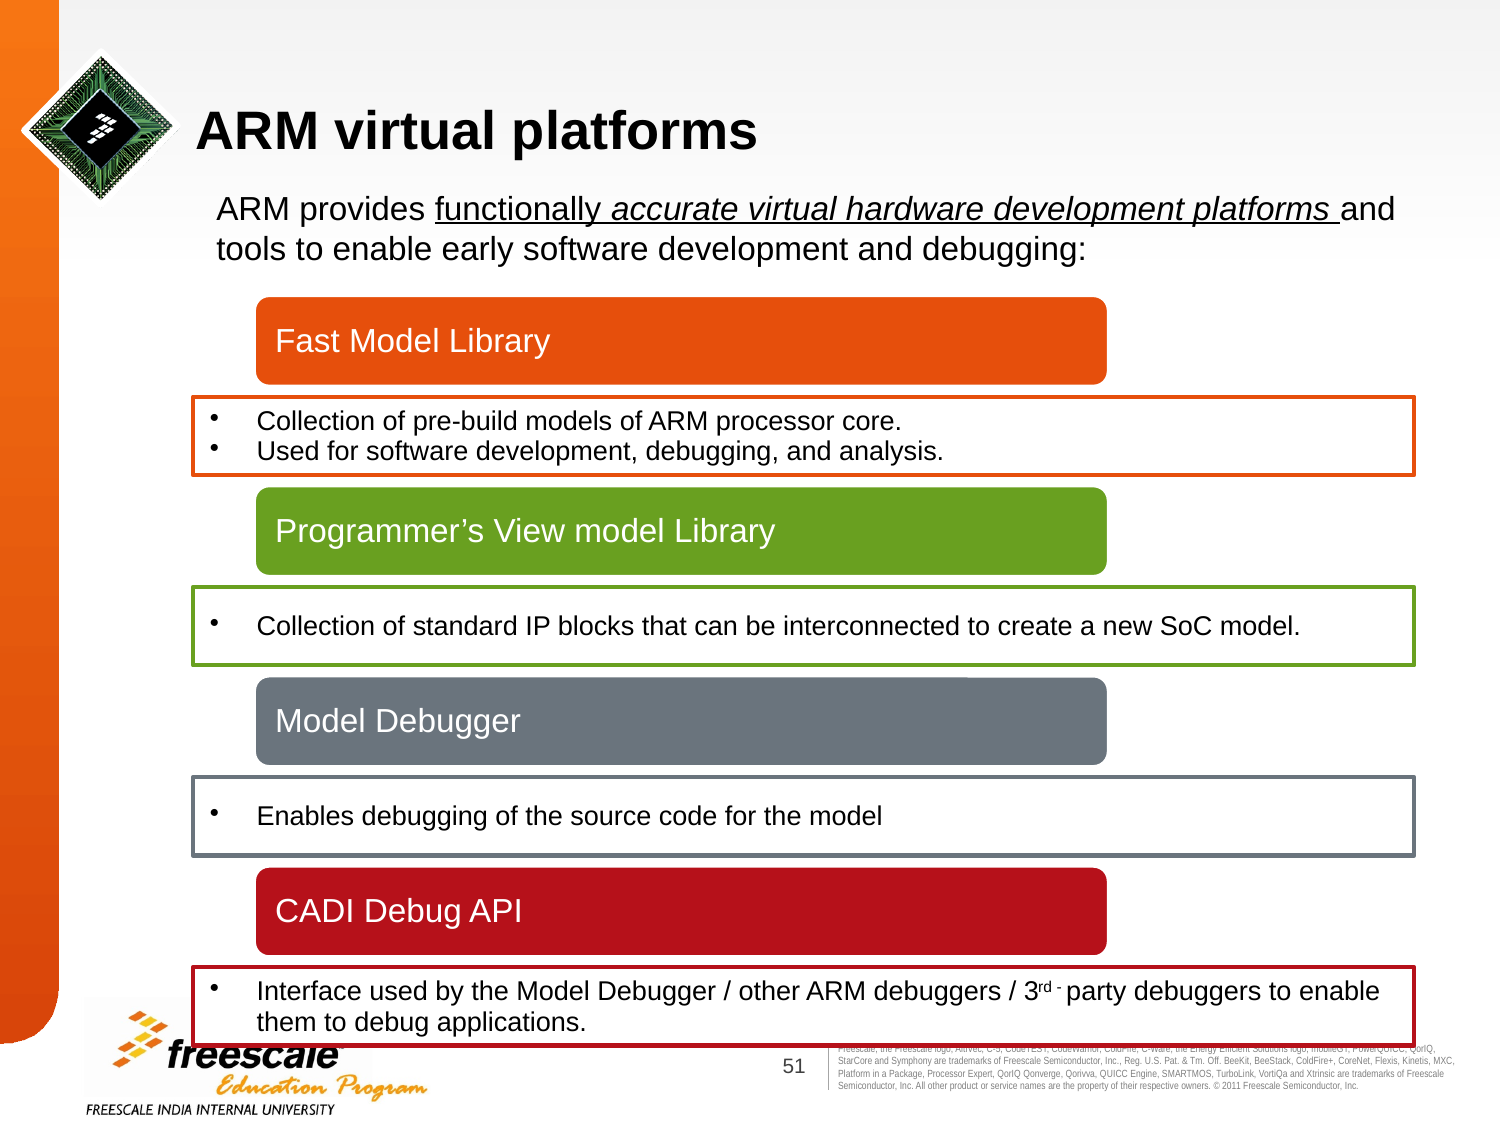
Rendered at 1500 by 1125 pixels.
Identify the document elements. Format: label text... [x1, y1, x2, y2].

picture [106, 50, 180, 122]
text_box ARM provides functionally accurate virtual hardware development platforms and tools to enable early software development and debugging: [201, 179, 1453, 275]
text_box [192, 284, 1415, 1046]
picture [23, 50, 97, 126]
picture [30, 57, 172, 199]
picture [104, 129, 180, 208]
picture [77, 997, 435, 1123]
picture [23, 135, 98, 208]
title ARM virtual platforms [180, 73, 1452, 182]
